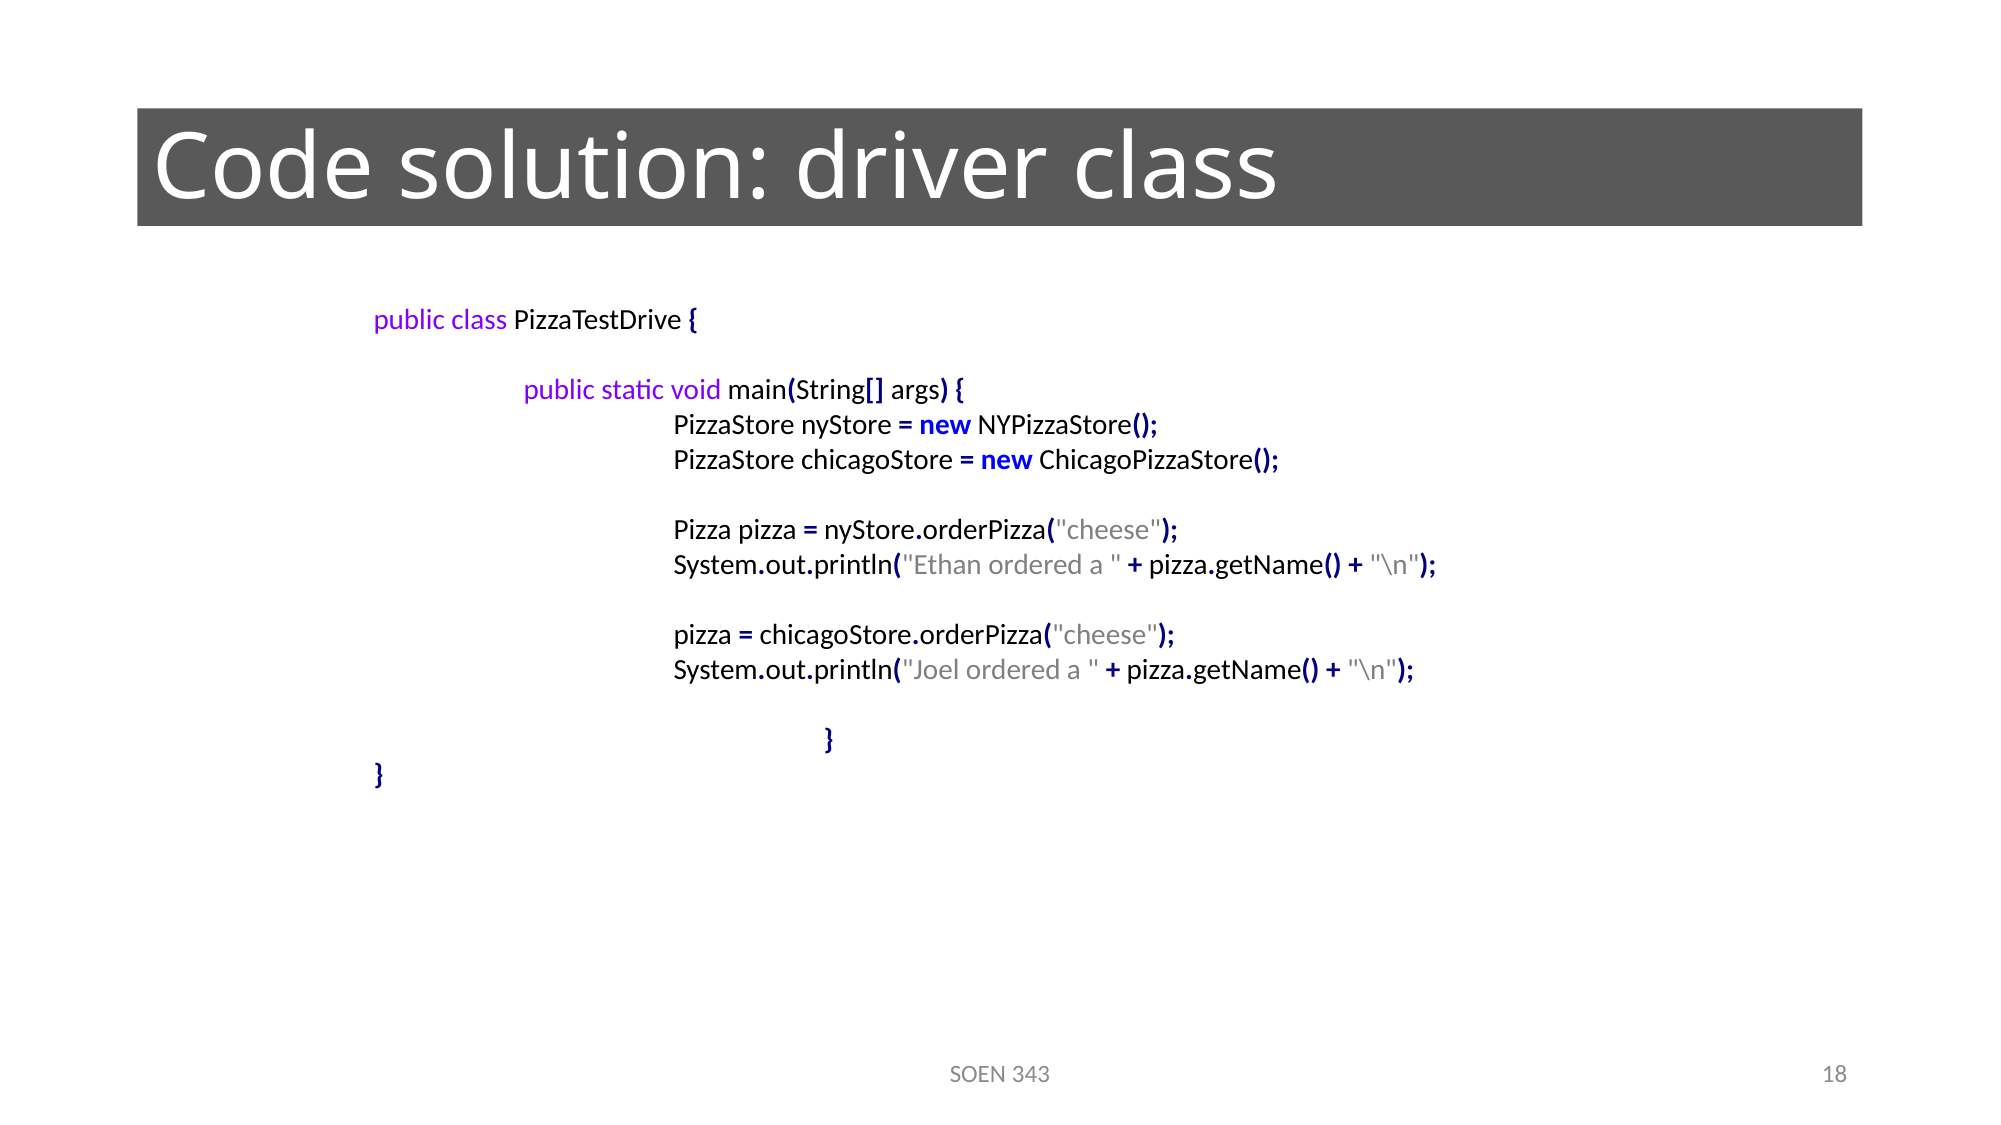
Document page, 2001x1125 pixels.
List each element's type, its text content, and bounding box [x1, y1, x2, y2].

slide_number 18 [1412, 1042, 1863, 1103]
title Code solution: driver class [137, 59, 1863, 278]
text_box public class PizzaTestDrive { public static void main(String[] args) { PizzaStore nyStore = new NYPizzaStore(); PizzaStore chicagoStore = new ChicagoPizzaStore(); Pizza pizza = nyStore.orderPizza("cheese"); System.out.println("Ethan ordered a " + pizza.getName() + "\n"); pizza = chicagoStore.orderPizza("cheese"); System.out.println("Joel ordered a " + pizza.getName() + "\n"); } } [358, 293, 1642, 798]
footer SOEN 343 [662, 1042, 1338, 1103]
